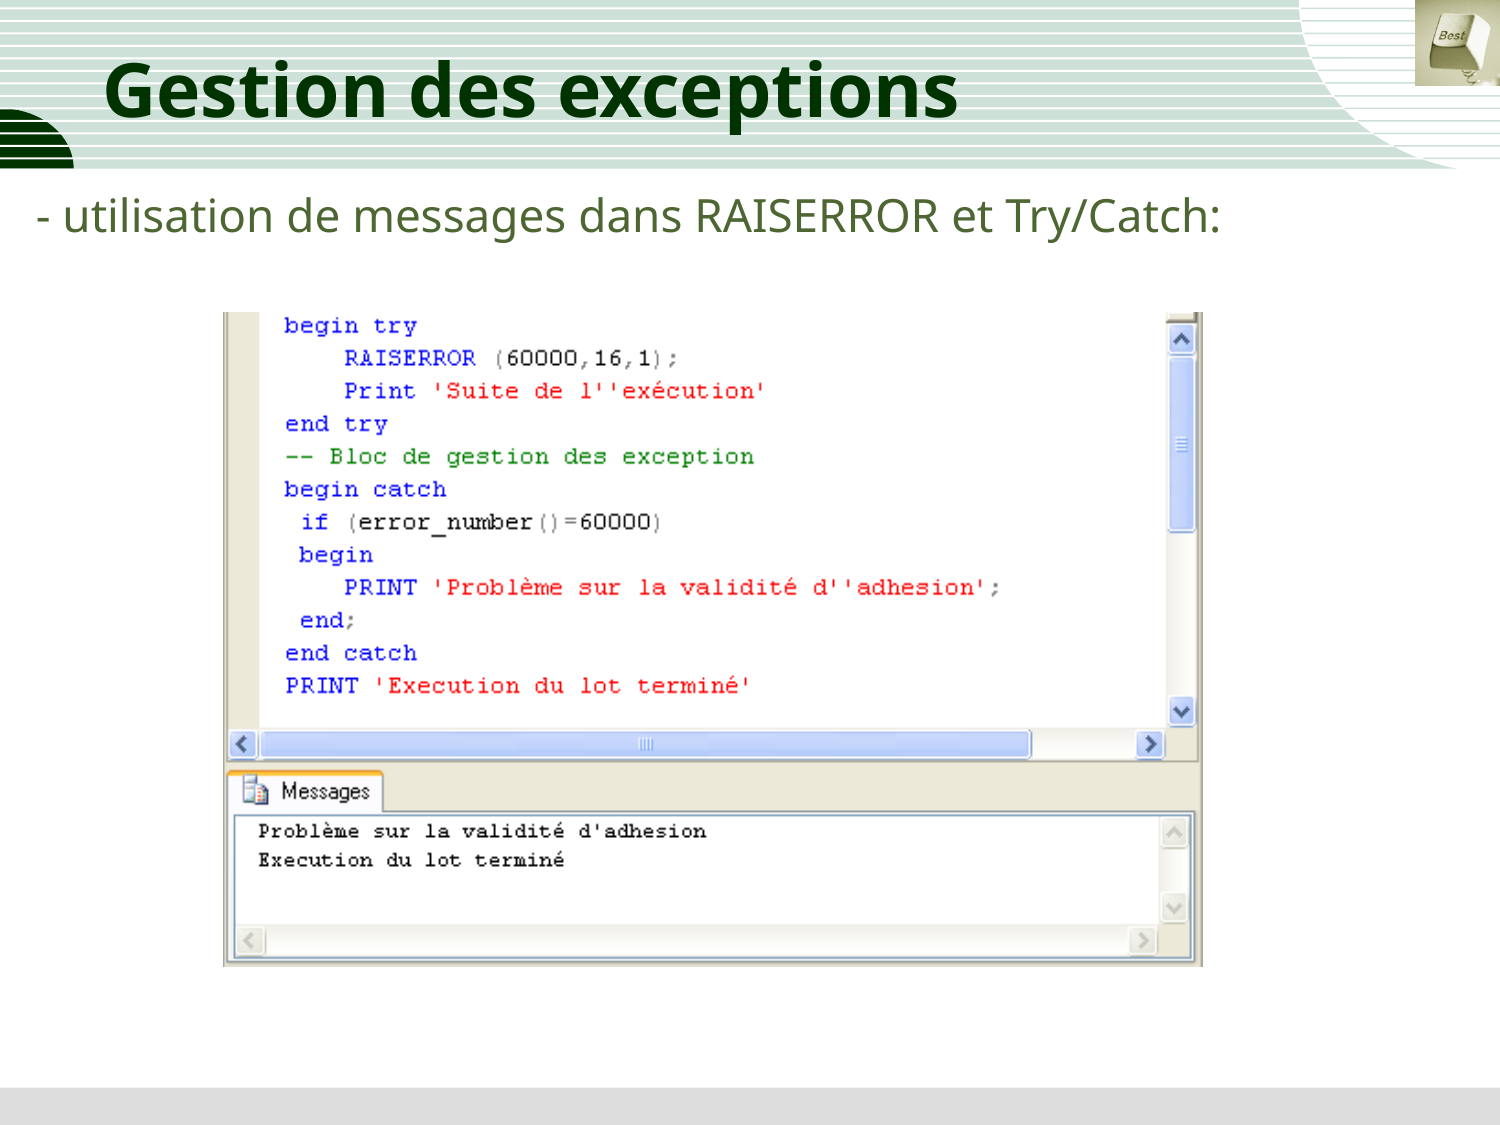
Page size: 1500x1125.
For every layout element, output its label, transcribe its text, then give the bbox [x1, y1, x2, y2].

picture [1415, 0, 1500, 86]
picture [222, 312, 1203, 967]
list - utilisation de messages dans RAISERROR et Try/Catch: [20, 178, 1467, 1072]
title Gestion des exceptions [560, 37, 1228, 138]
text_box [25, 0, 560, 171]
